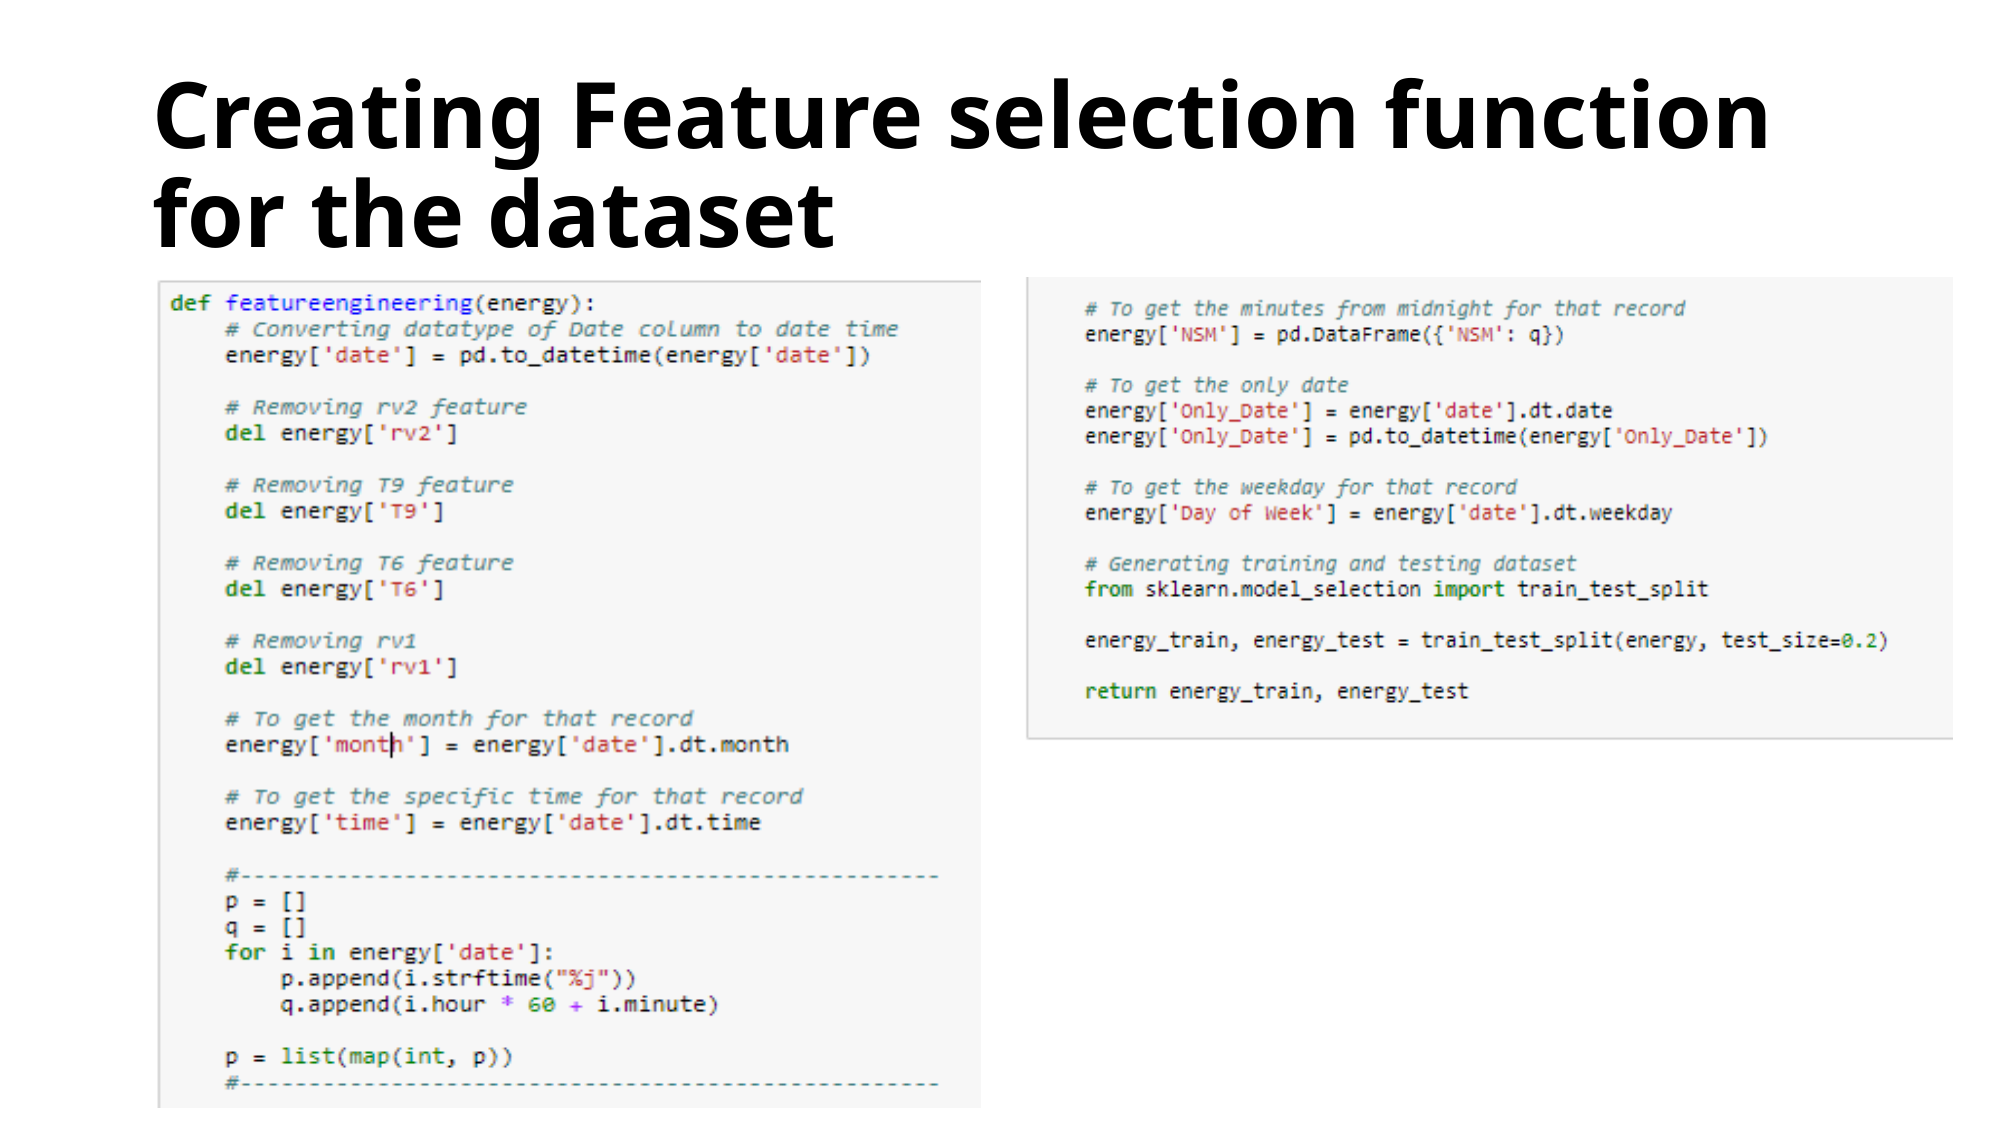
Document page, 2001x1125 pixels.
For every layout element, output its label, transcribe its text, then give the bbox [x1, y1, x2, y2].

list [154, 277, 981, 1108]
picture [1019, 277, 1953, 746]
title Creating Feature selection function for the dataset [137, 59, 1863, 278]
